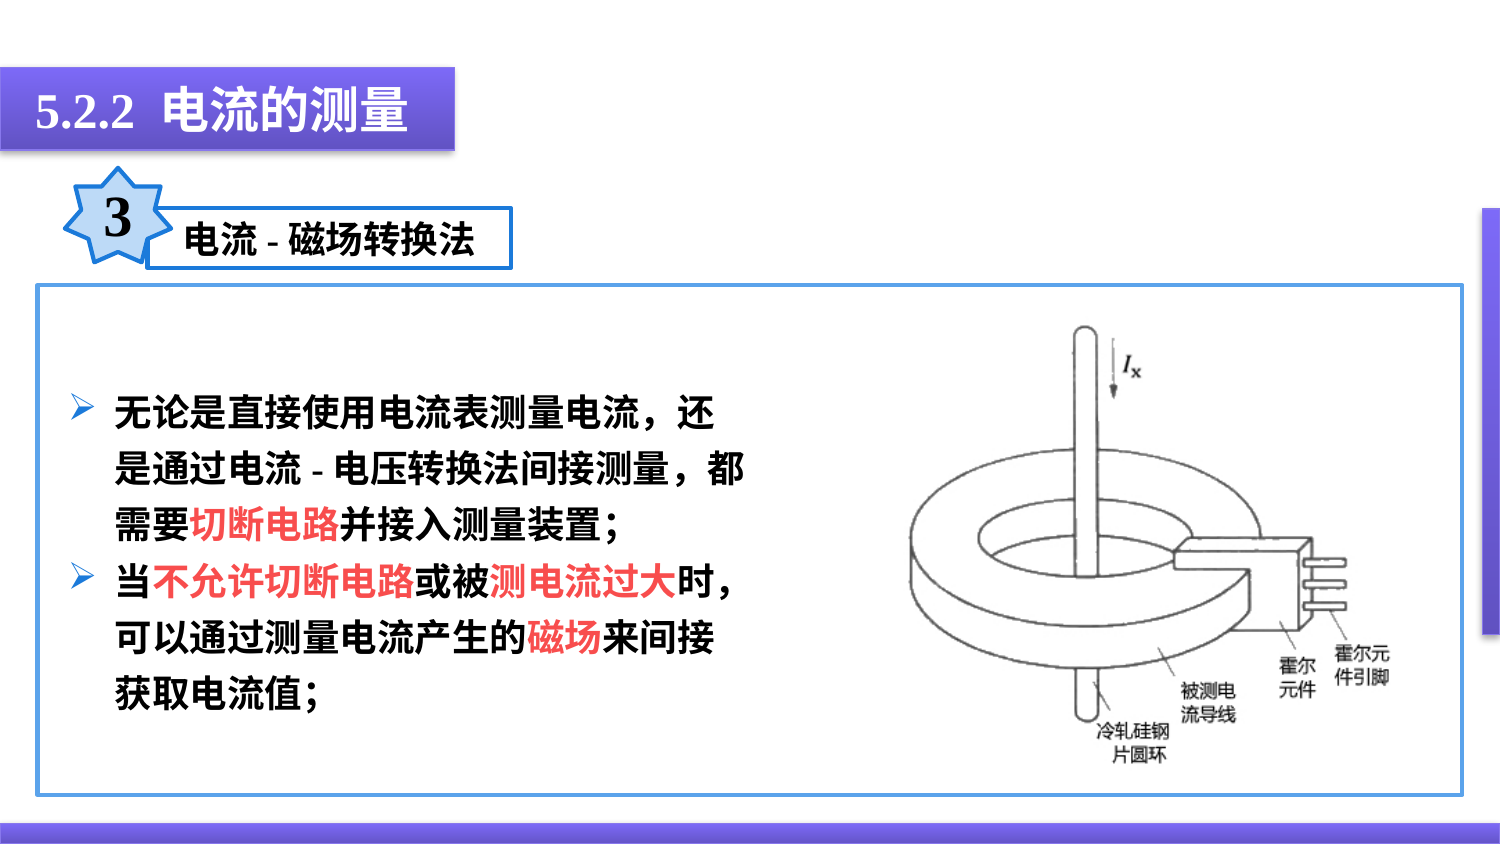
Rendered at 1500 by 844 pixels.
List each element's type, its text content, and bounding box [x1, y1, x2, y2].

text_box [0, 67, 455, 151]
text_box [35, 283, 1464, 797]
text_box 电流-磁场转换法 [145, 206, 513, 270]
picture [903, 316, 1400, 772]
text_box 3 [62, 165, 174, 265]
text_box 无论是直接使用电流表测量电流，还是通过电流-电压转换法间接测量，都需要切断电路并接入测量装置； 当不允许切断电路或被测电流过大时，可以通过测量电流产生的磁场来间接获取电流值； [53, 370, 766, 723]
text_box 5.2.2 电流的测量 [7, 71, 425, 146]
